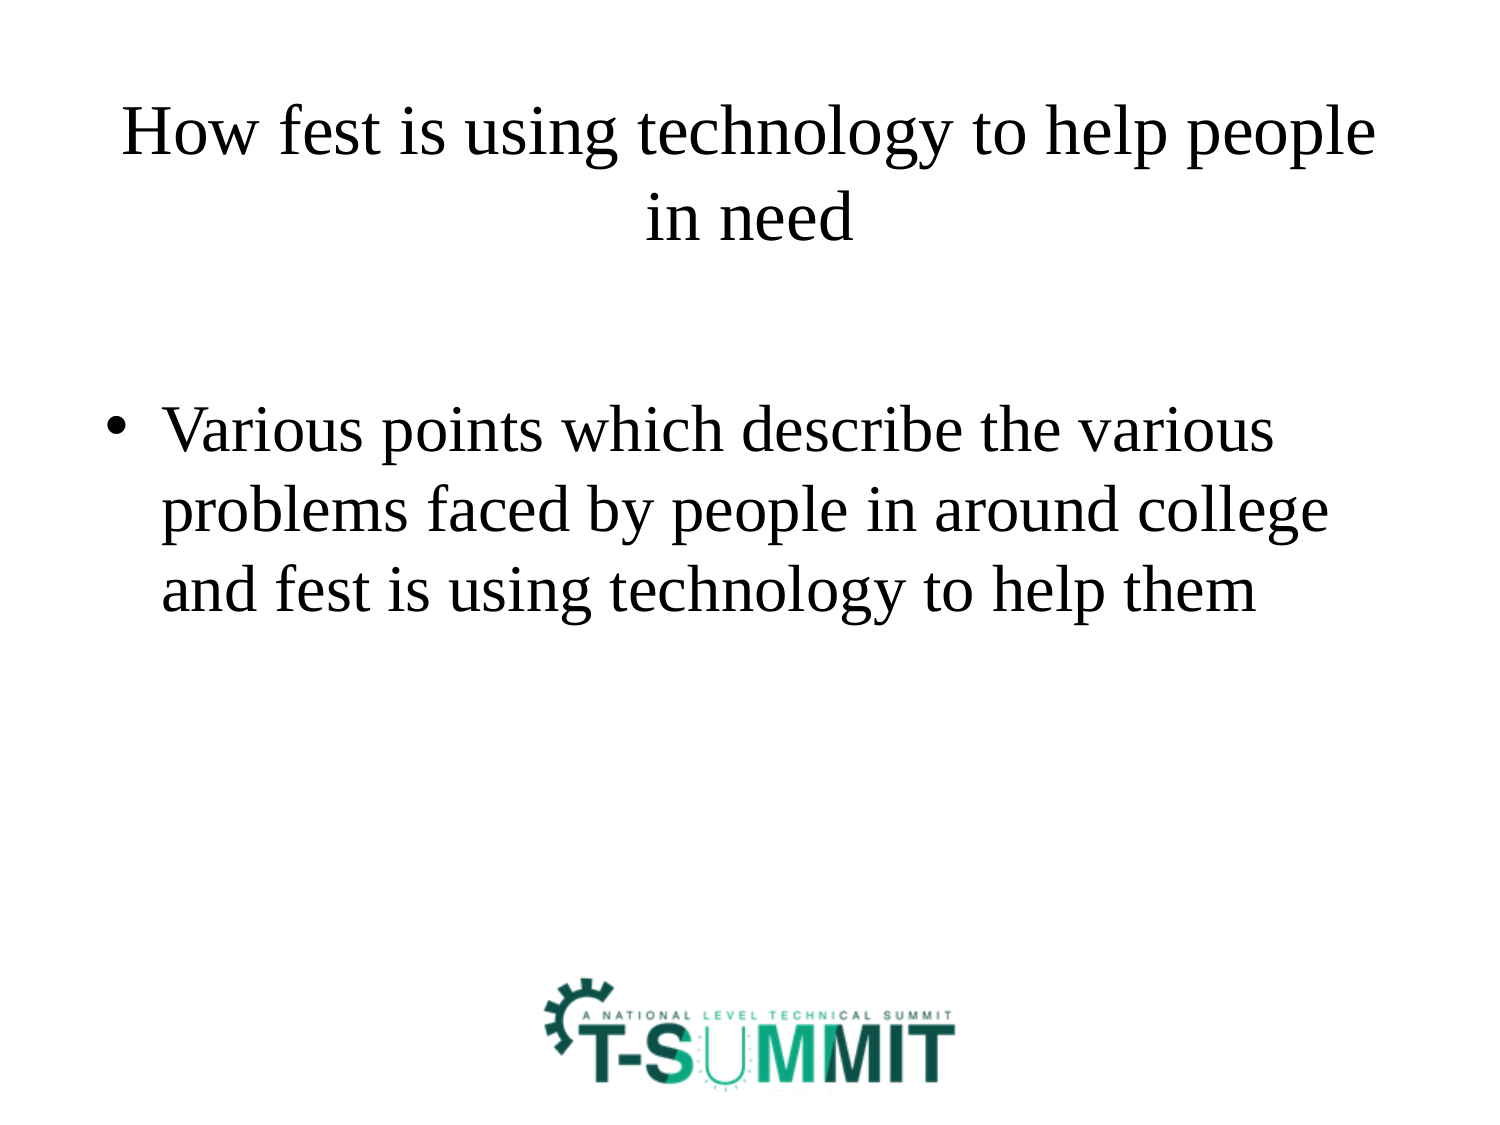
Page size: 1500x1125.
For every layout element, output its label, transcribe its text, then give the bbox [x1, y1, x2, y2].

list Various points which describe the various problems faced by people in around college and fest is using technology to help them [89, 377, 1440, 1120]
picture [487, 974, 1043, 1093]
title How fest is using technology to help people in need [75, 75, 1425, 263]
